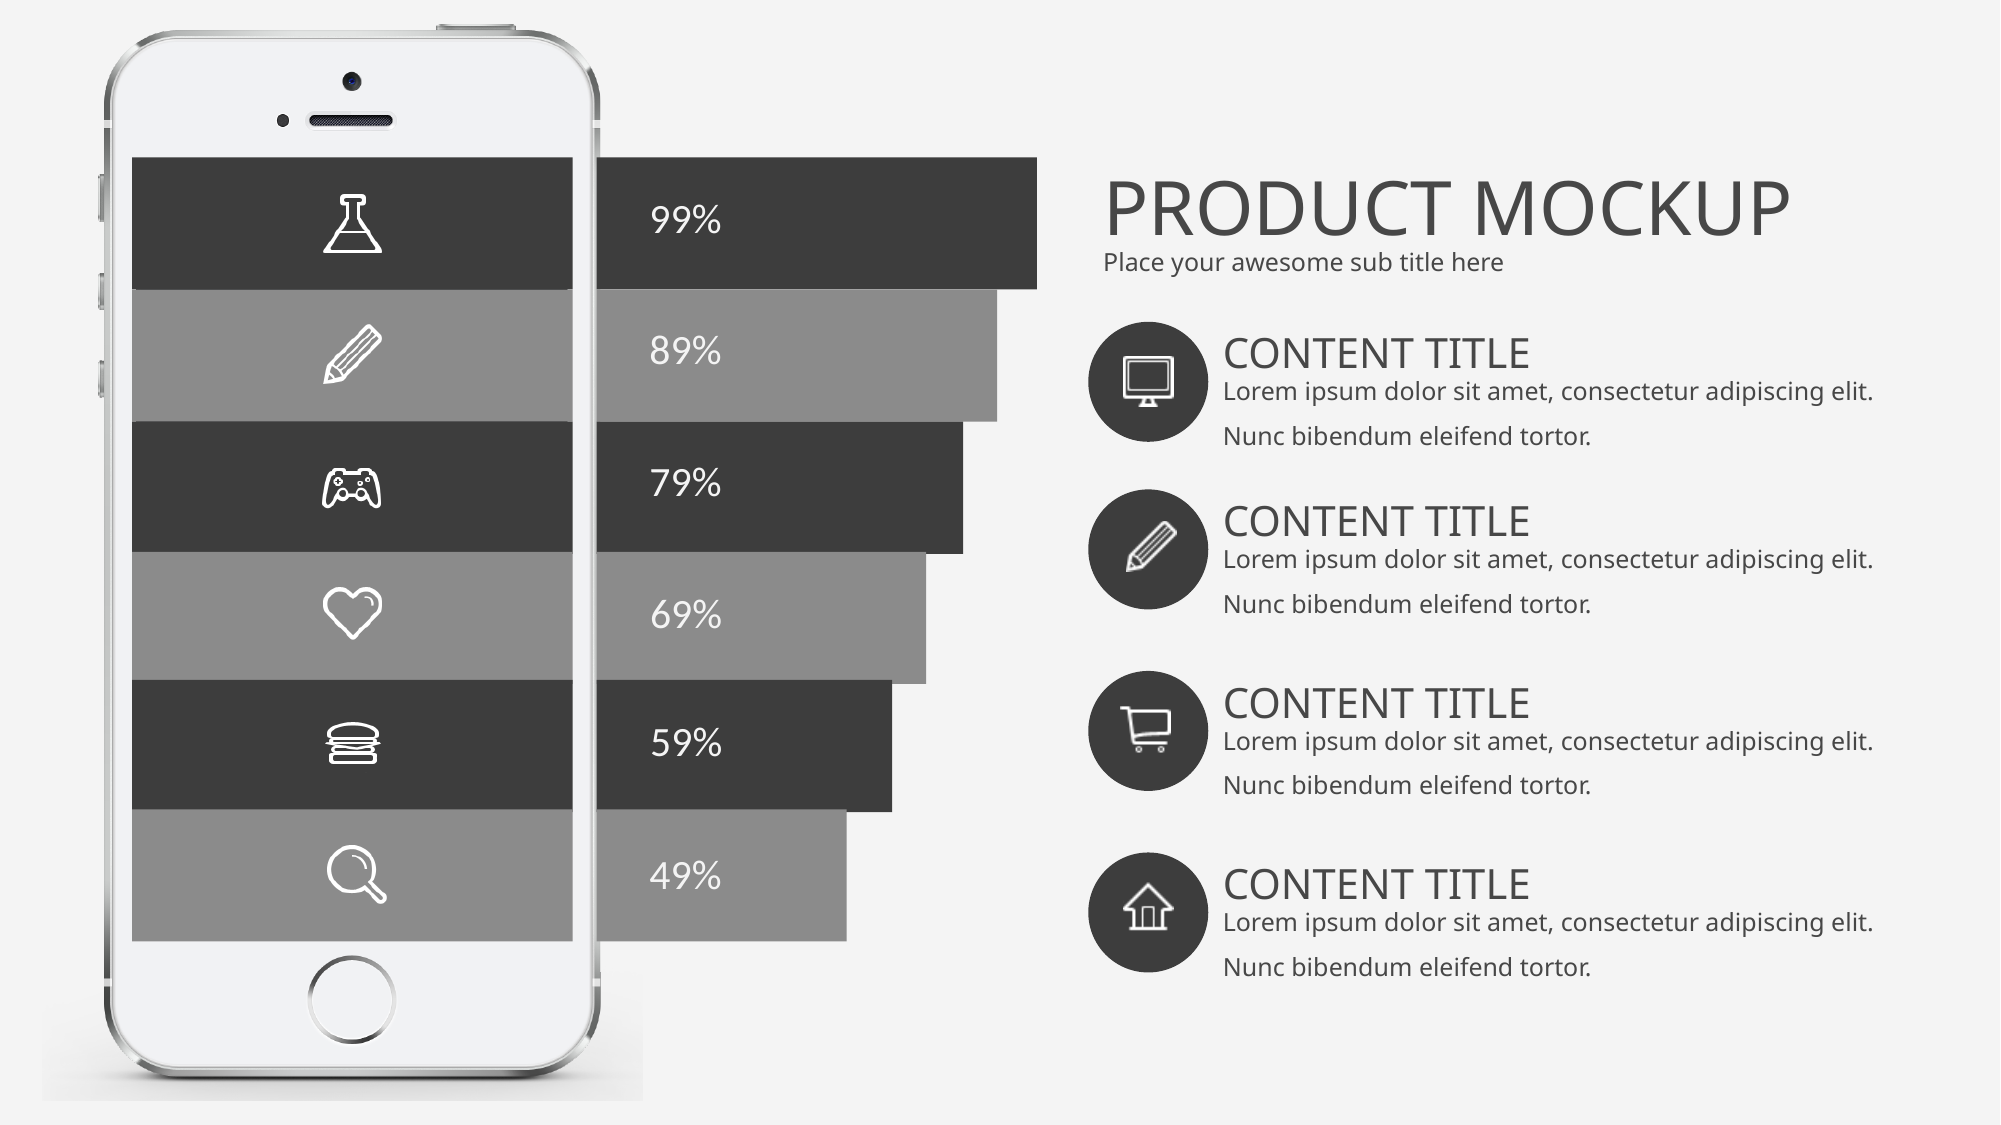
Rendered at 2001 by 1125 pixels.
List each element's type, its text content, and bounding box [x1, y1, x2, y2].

picture [1123, 881, 1174, 932]
text_box Lorem ipsum dolor sit amet, consectetur adipiscing elit. Nunc bibendum eleifend tortor. [1208, 916, 1915, 989]
text_box Lorem ipsum dolor sit amet, consectetur adipiscing elit. Nunc bibendum eleifend tortor. [1208, 734, 1915, 808]
text_box [1087, 320, 1208, 443]
picture [1123, 356, 1174, 407]
text_box CONTENT TITLE [1208, 294, 1915, 385]
text_box CONTENT TITLE [1208, 643, 1915, 734]
text_box CONTENT TITLE [1208, 462, 1915, 553]
picture [1126, 521, 1177, 572]
text_box Lorem ipsum dolor sit amet, consectetur adipiscing elit. Nunc bibendum eleifend tortor. [1208, 553, 1915, 626]
text_box [1087, 851, 1208, 974]
picture [1120, 705, 1171, 756]
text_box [1088, 108, 2000, 280]
text_box [1087, 669, 1208, 792]
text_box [42, 24, 1038, 1101]
text_box CONTENT TITLE [1208, 825, 1915, 916]
text_box [1087, 488, 1208, 611]
text_box Lorem ipsum dolor sit amet, consectetur adipiscing elit. Nunc bibendum eleifend tortor. [1208, 385, 1915, 458]
